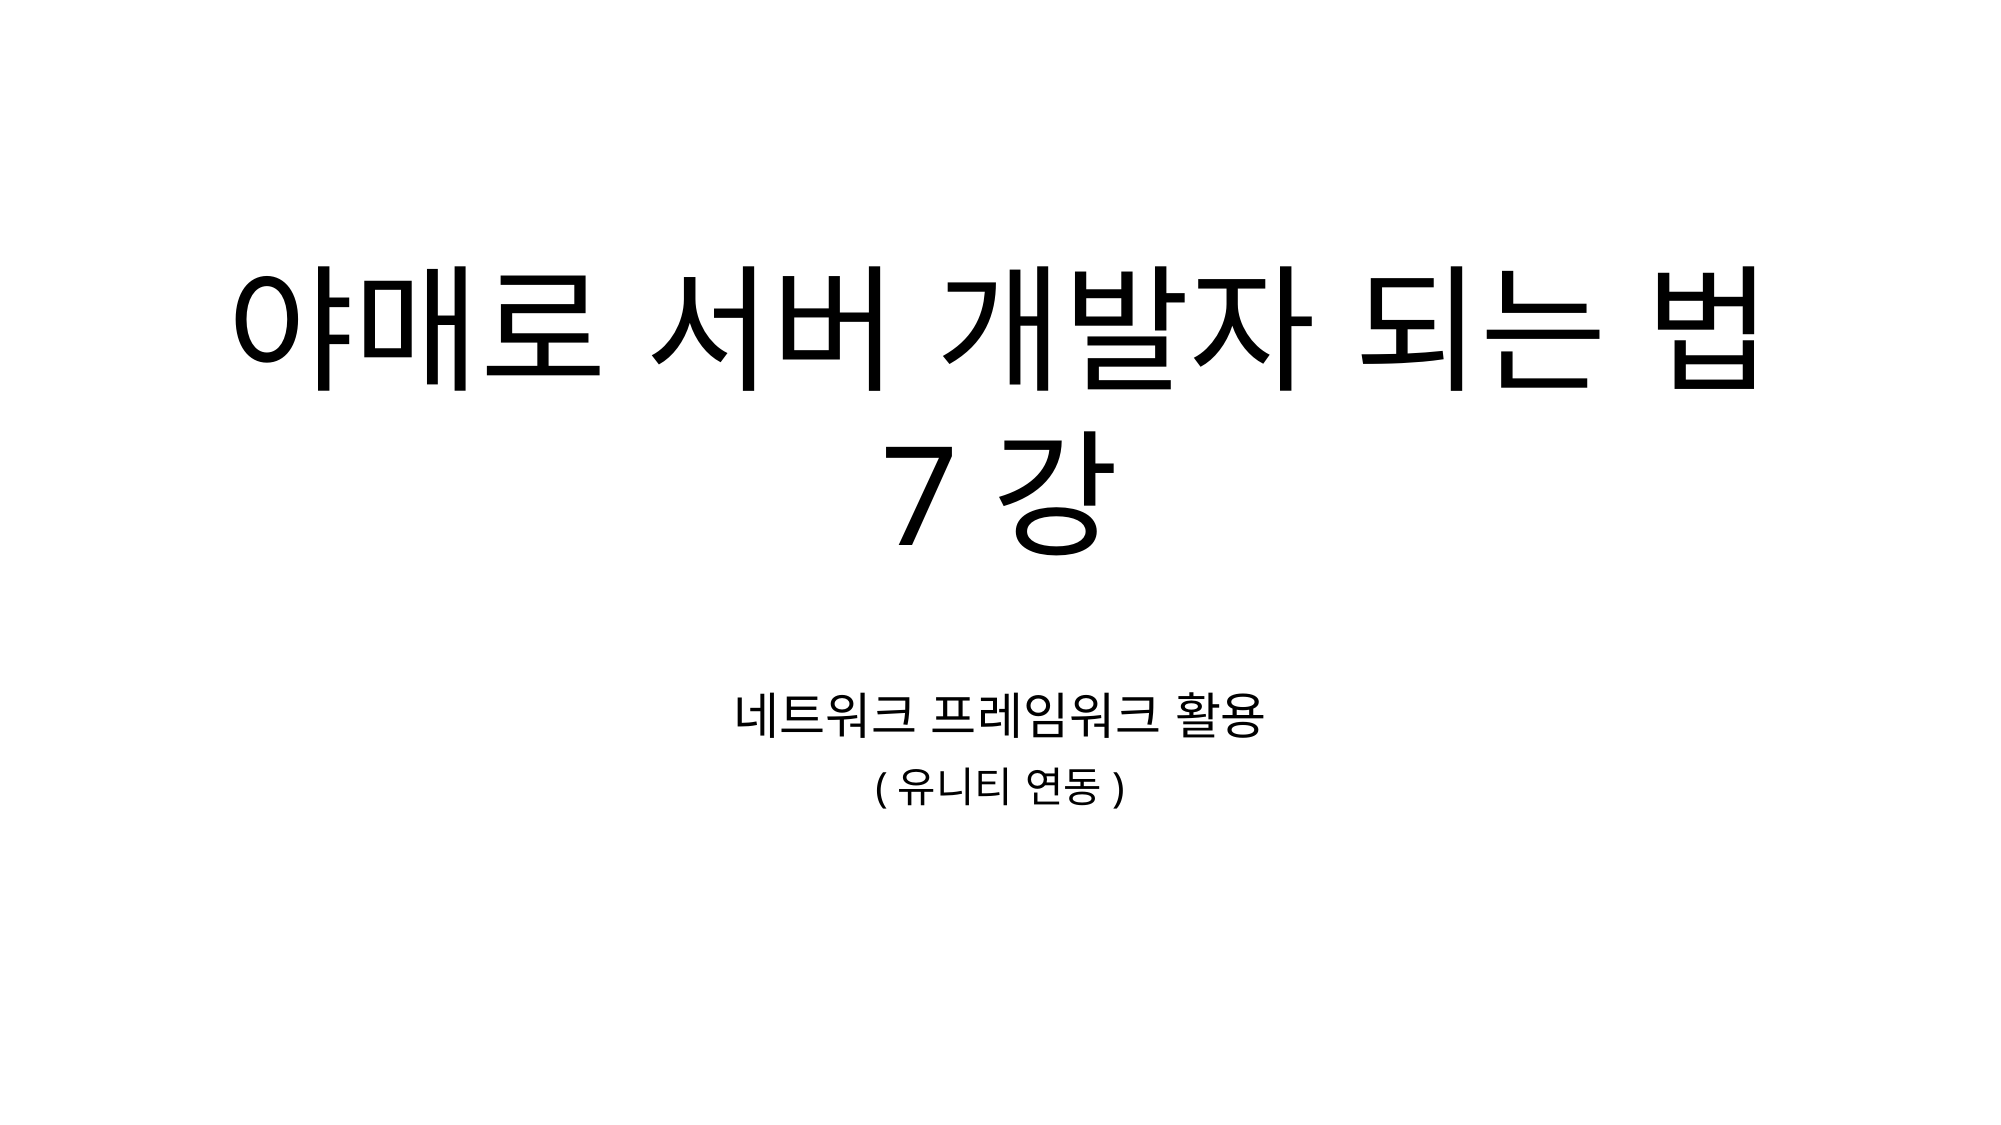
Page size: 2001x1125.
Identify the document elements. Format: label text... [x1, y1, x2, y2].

subtitle 네트워크 프레임워크 활용 (유니티 연동) [695, 682, 1305, 822]
text_box 야매로 서버 개발자 되는 법 7강 [212, 235, 1788, 581]
